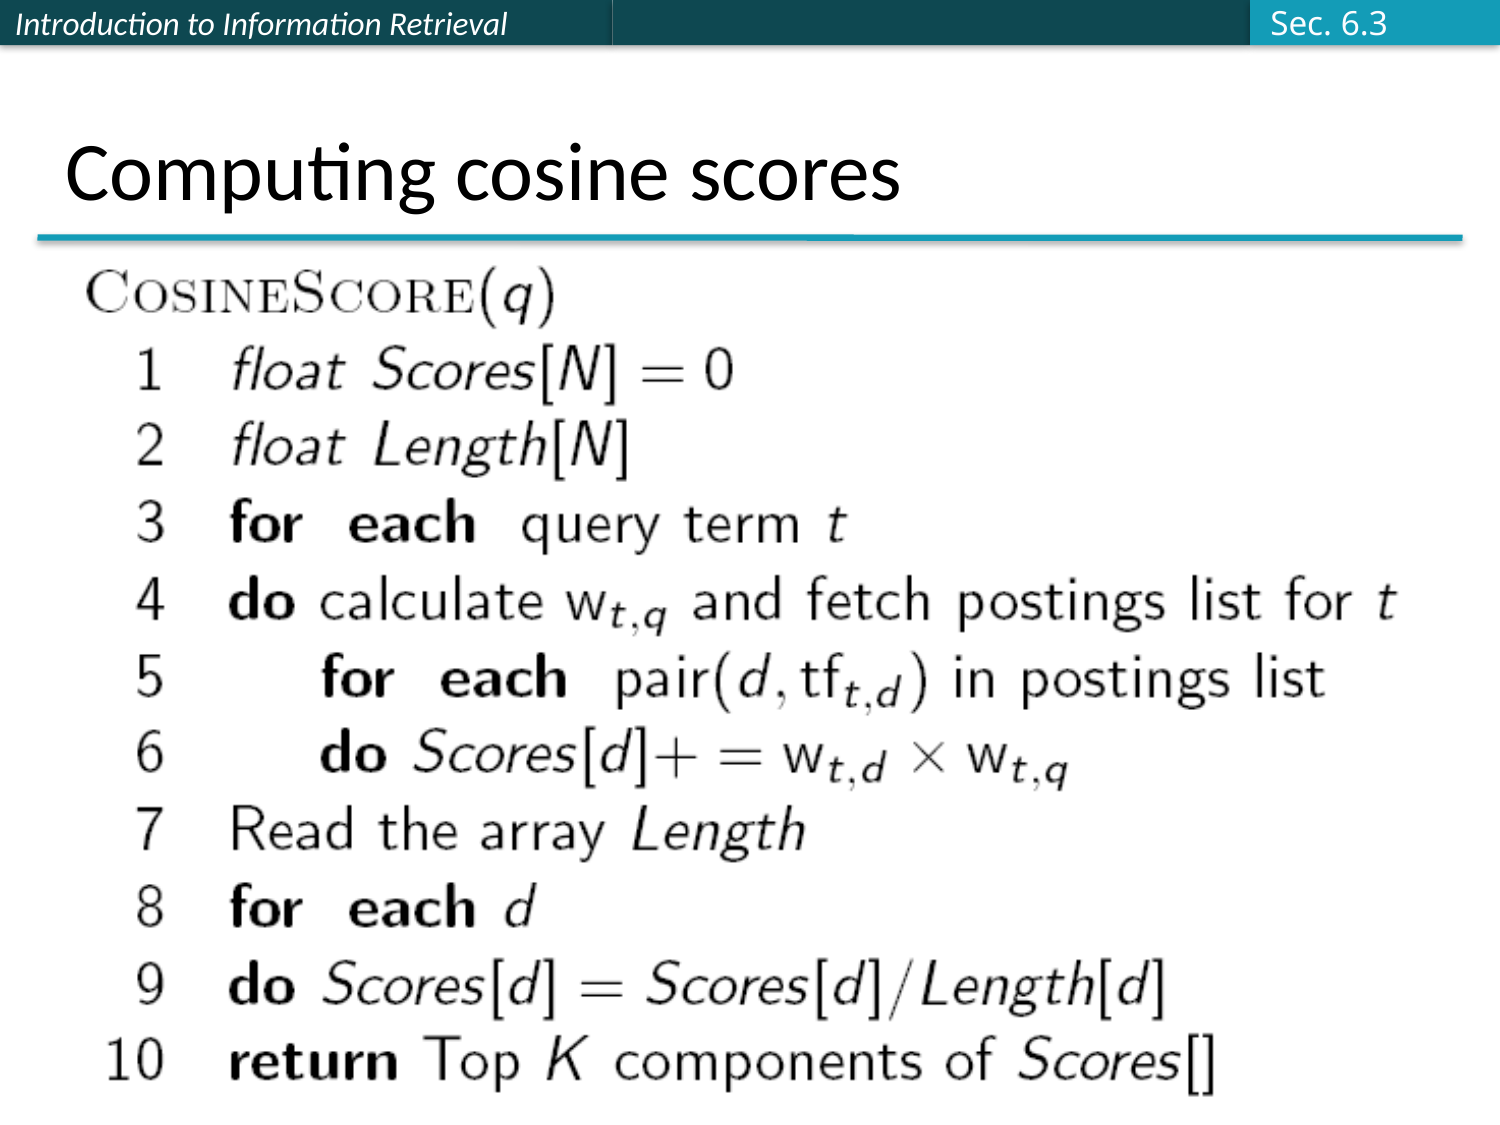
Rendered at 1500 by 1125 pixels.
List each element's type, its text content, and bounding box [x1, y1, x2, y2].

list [74, 257, 1413, 1110]
title Computing cosine scores [50, 62, 1438, 225]
text_box Sec. 6.3 [1255, 0, 1404, 50]
